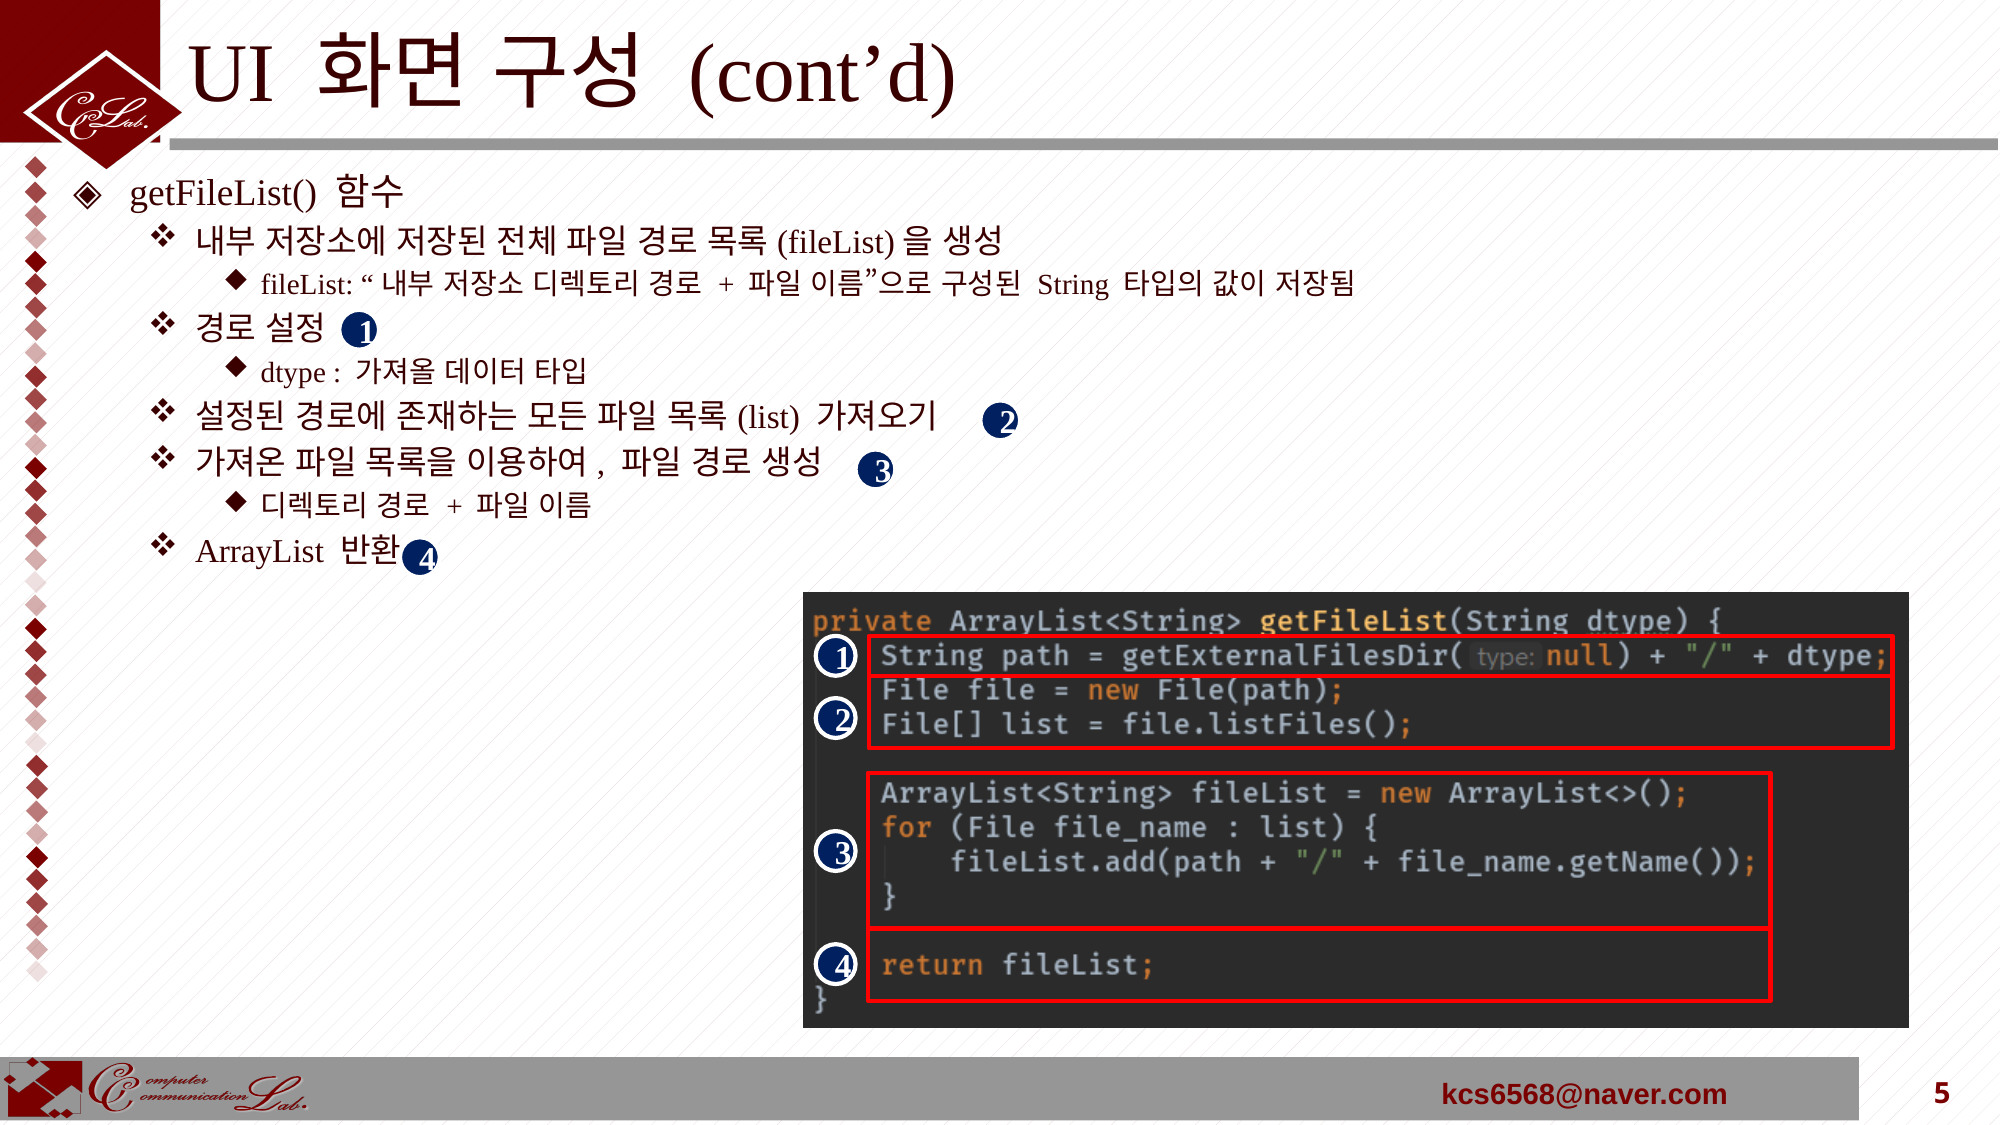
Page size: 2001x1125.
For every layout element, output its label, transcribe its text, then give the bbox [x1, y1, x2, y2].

title UI 화면 구성 (cont’d) [172, 10, 1966, 126]
text_box 2 [978, 398, 1023, 443]
text_box 4 [397, 535, 442, 580]
list getFileList() 함수 내부 저장소에 저장된 전체 파일 경로 목록(fileList)을 생성 fileList: “내부 저장소 디렉토리 경로 + 파일 이름”으로 구성된 String 타입의 값이 저장됨 경로 설정 dtype : 가져올 데이터 타입 설정된 경로에 존재하는 모든 파일 목록(list) 가져오기 가져온 파일 목록을 이용하여, 파일 경로 생성 디렉토리 경로 + 파일 이름 ArrayList 반환 [58, 160, 1991, 1047]
picture [803, 591, 1909, 1029]
picture [3, 1055, 311, 1121]
text_box 3 [853, 447, 898, 492]
text_box 1 [337, 307, 382, 352]
picture [0, 0, 204, 184]
